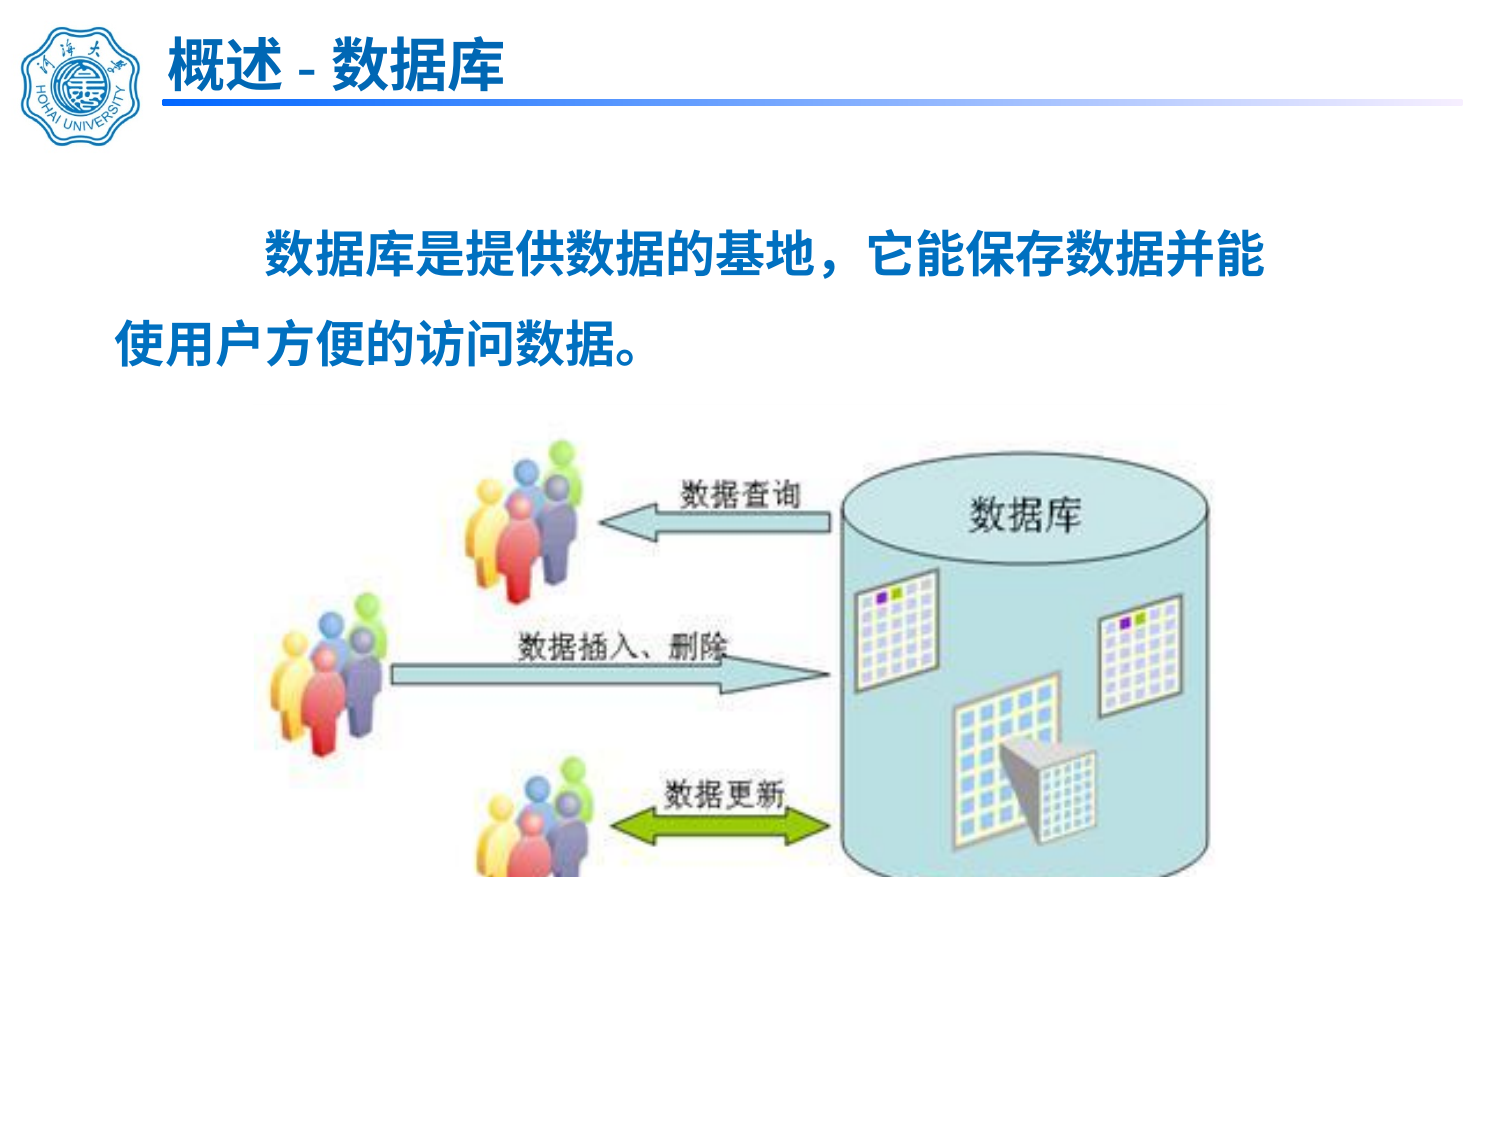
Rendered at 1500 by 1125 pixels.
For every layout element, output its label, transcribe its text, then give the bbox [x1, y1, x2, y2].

text_box 概述-数据库 [159, 20, 916, 105]
picture [0, 0, 159, 169]
picture [253, 397, 1227, 877]
text_box [162, 99, 1463, 106]
list 数据库是提供数据的基地，它能保存数据并能使用户方便的访问数据。 [100, 184, 1314, 398]
